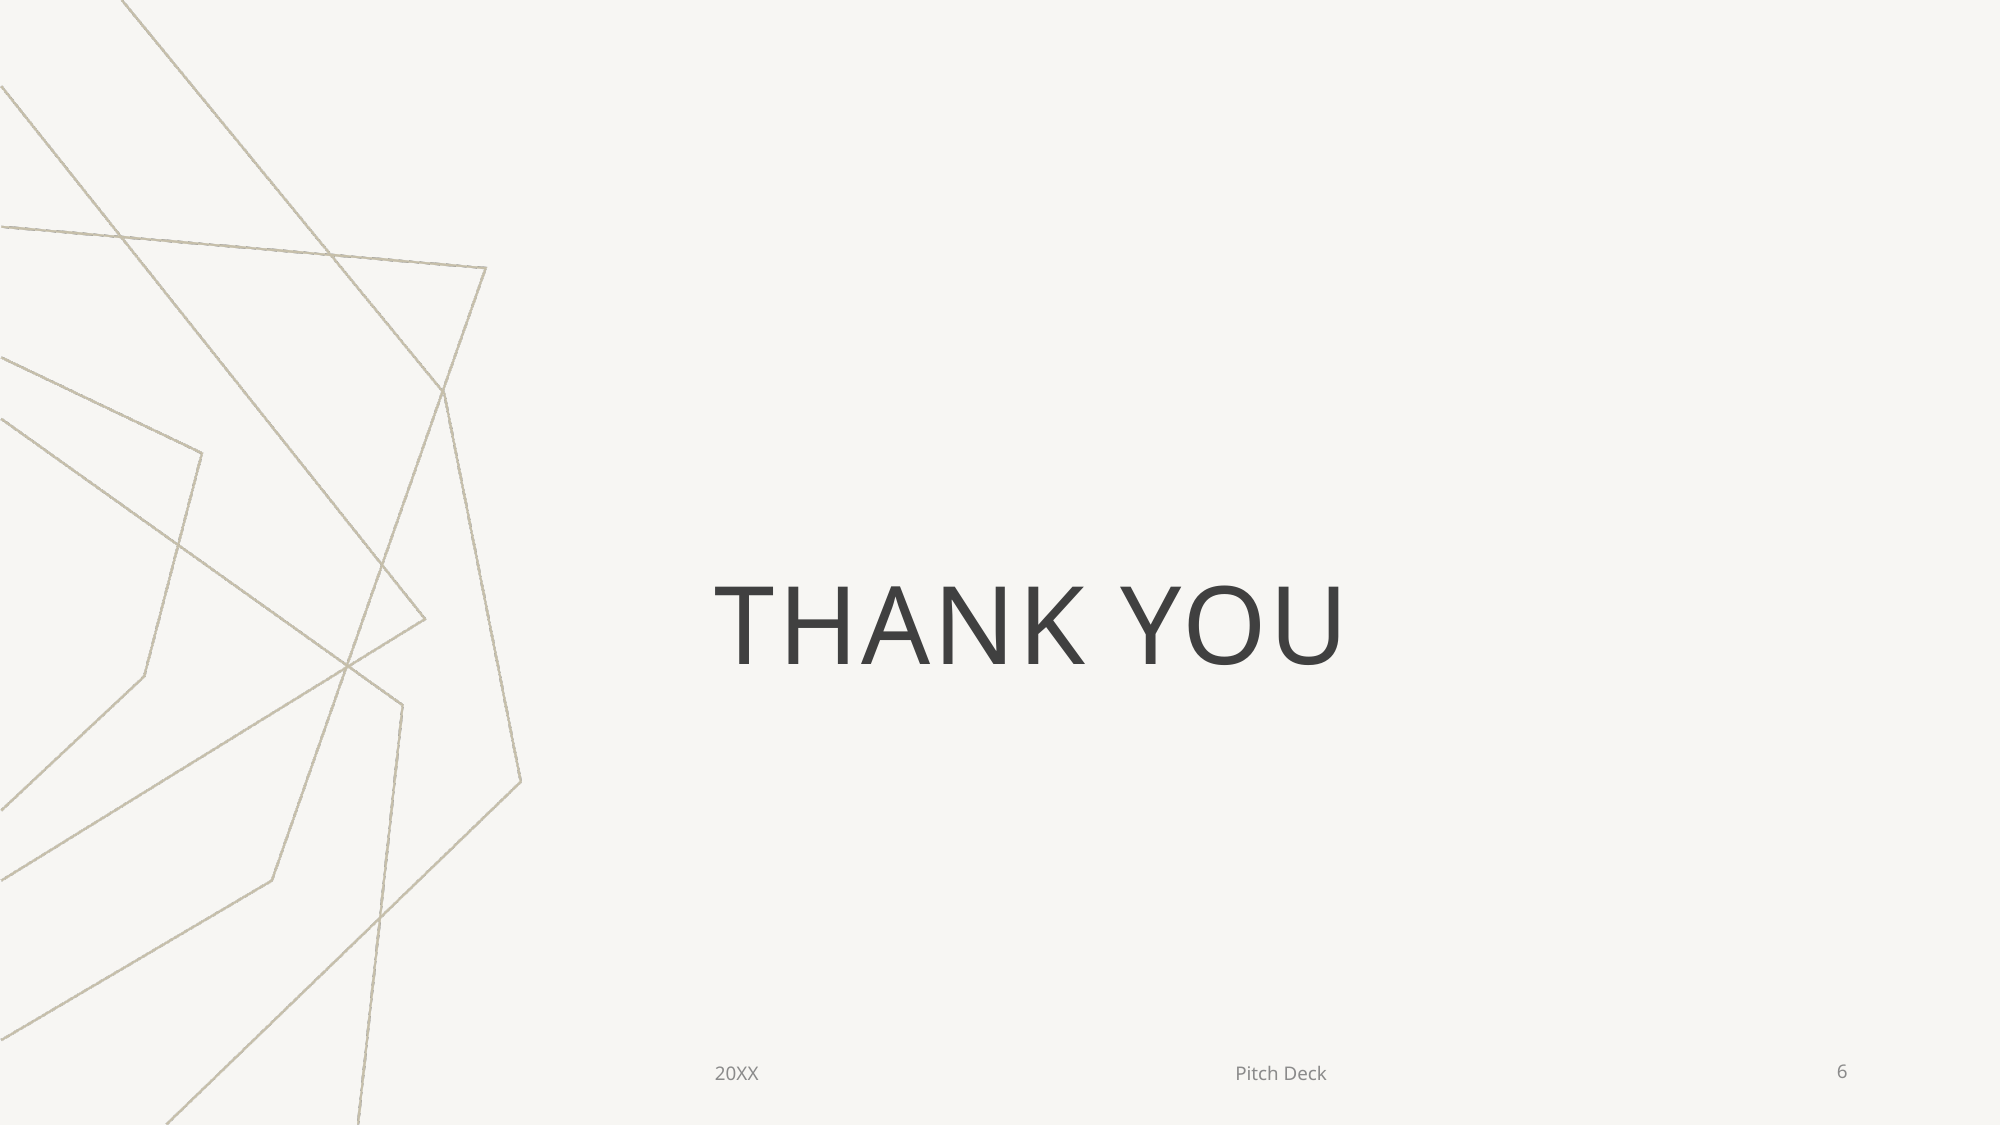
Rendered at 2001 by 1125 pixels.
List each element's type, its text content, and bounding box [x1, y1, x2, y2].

title THANK YOU [699, 265, 1717, 696]
picture [0, 0, 522, 1125]
slide_number 20XX [699, 1042, 992, 1103]
slide_number 6 [1571, 1042, 1863, 1103]
footer Pitch Deck [1062, 1042, 1500, 1103]
